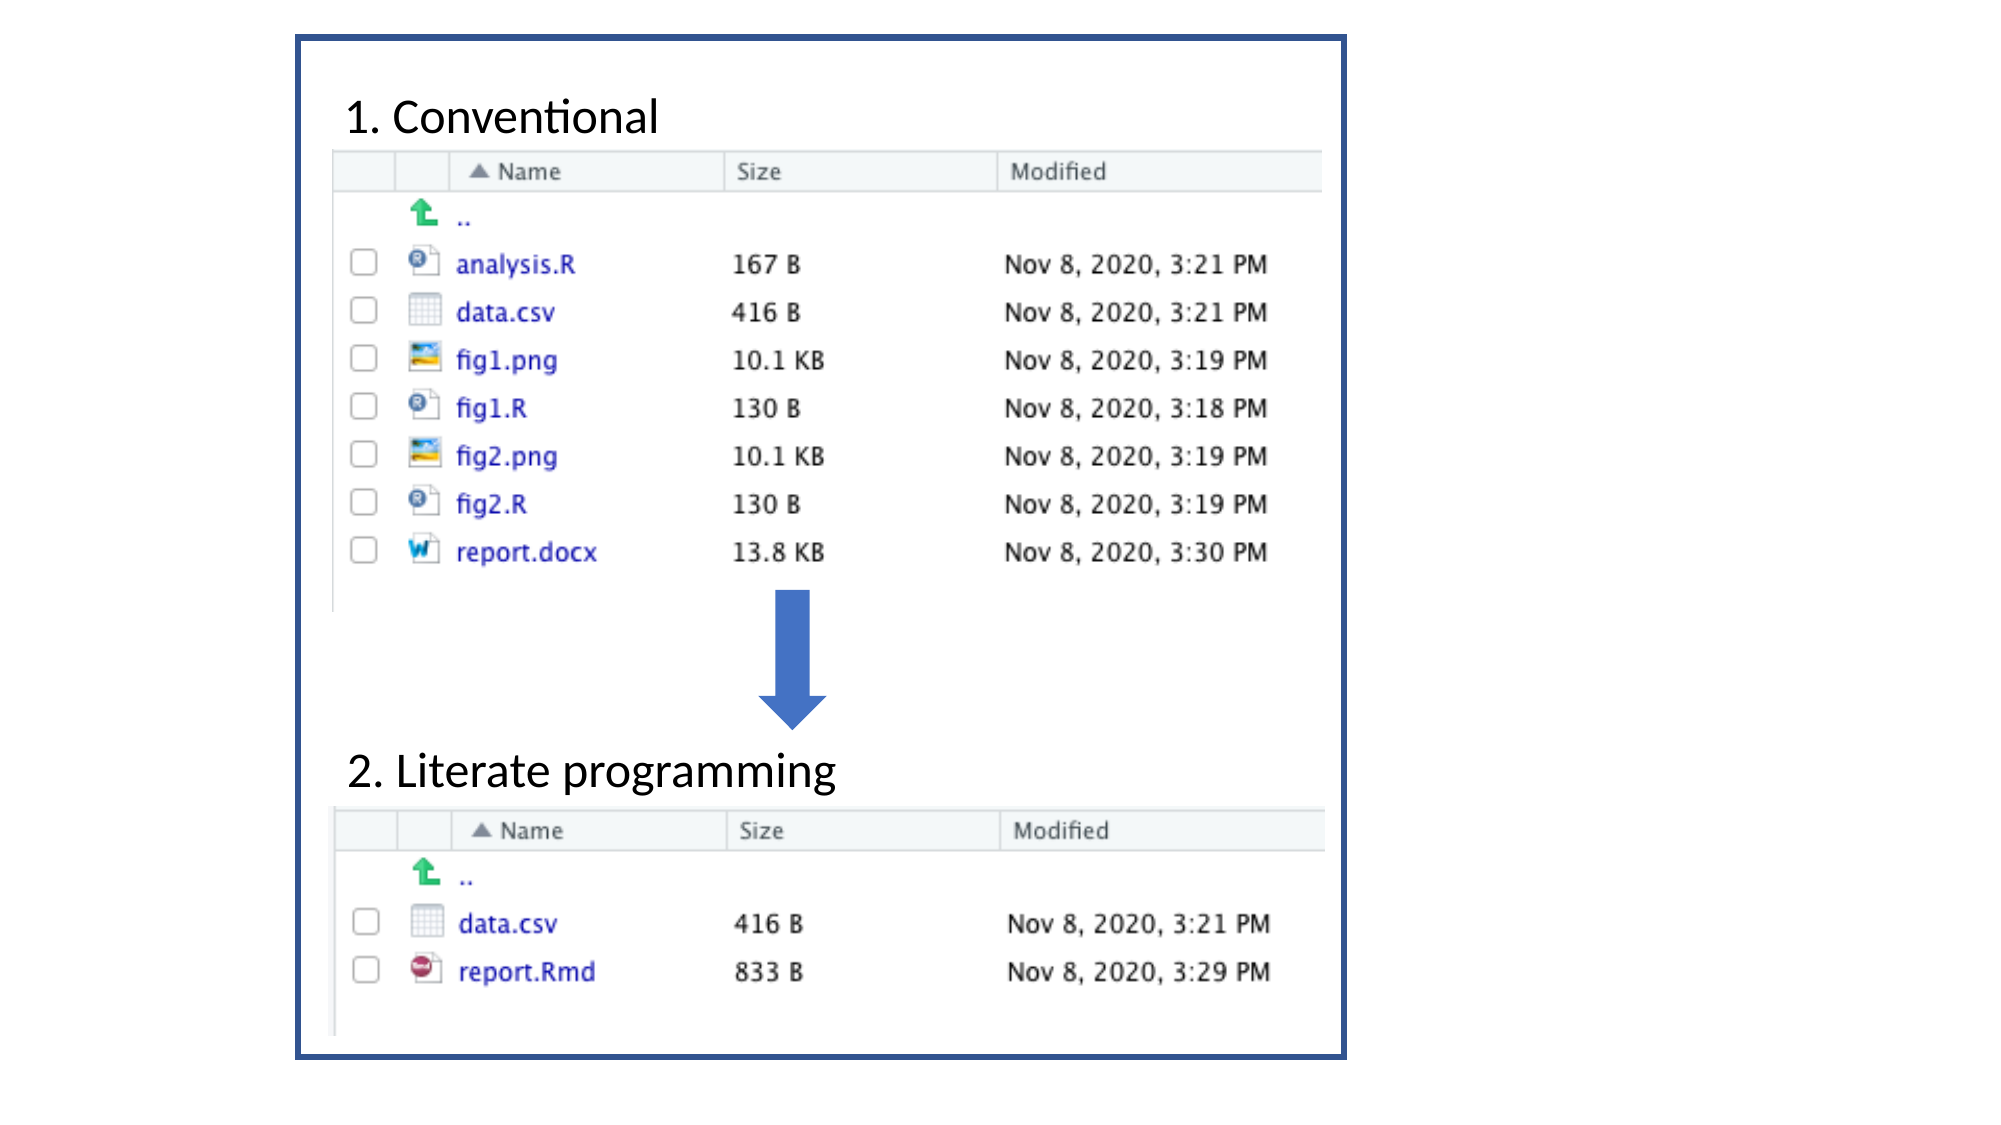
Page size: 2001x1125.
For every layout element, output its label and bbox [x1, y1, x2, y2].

text_box [297, 37, 1344, 1057]
